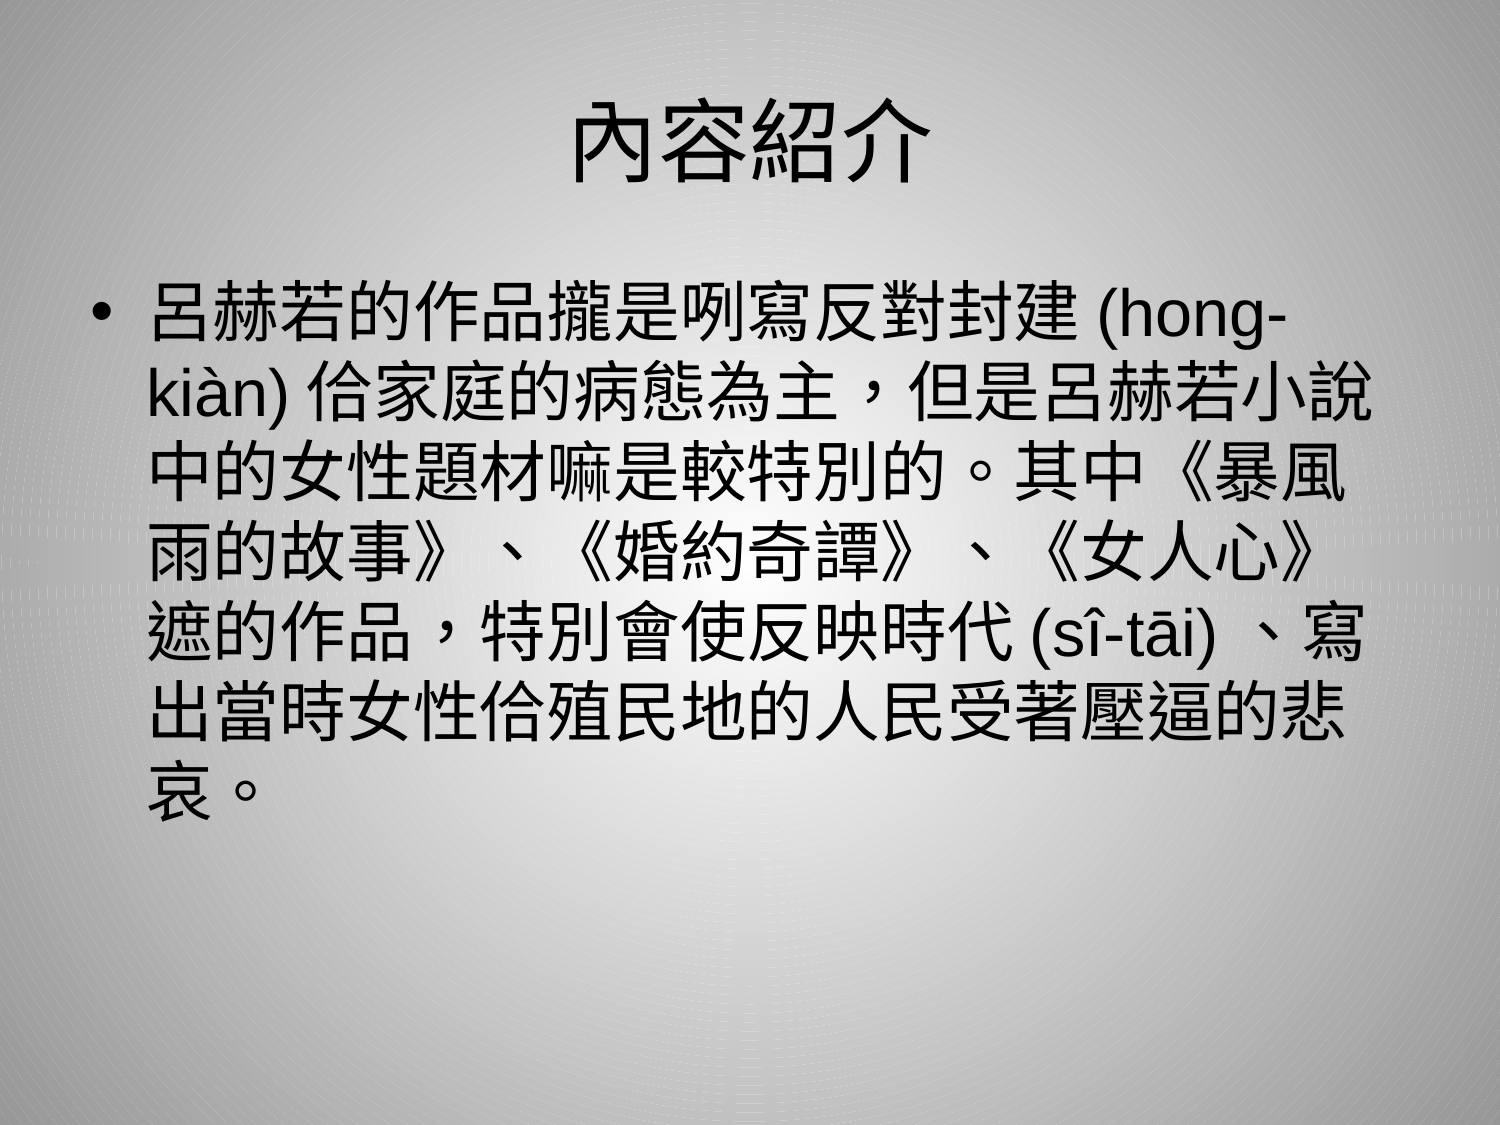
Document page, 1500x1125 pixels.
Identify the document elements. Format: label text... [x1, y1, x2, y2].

title 內容紹介 [75, 45, 1425, 233]
list 呂赫若的作品攏是咧寫反對封建(hong-kiàn)佮家庭的病態為主，但是呂赫若小說中的女性題材嘛是較特別的。其中《暴風雨的故事》、《婚約奇譚》、《女人心》遮的作品，特別會使反映時代(sî-tāi)、寫出當時女性佮殖民地的人民受著壓逼的悲哀。 [75, 262, 1425, 1005]
